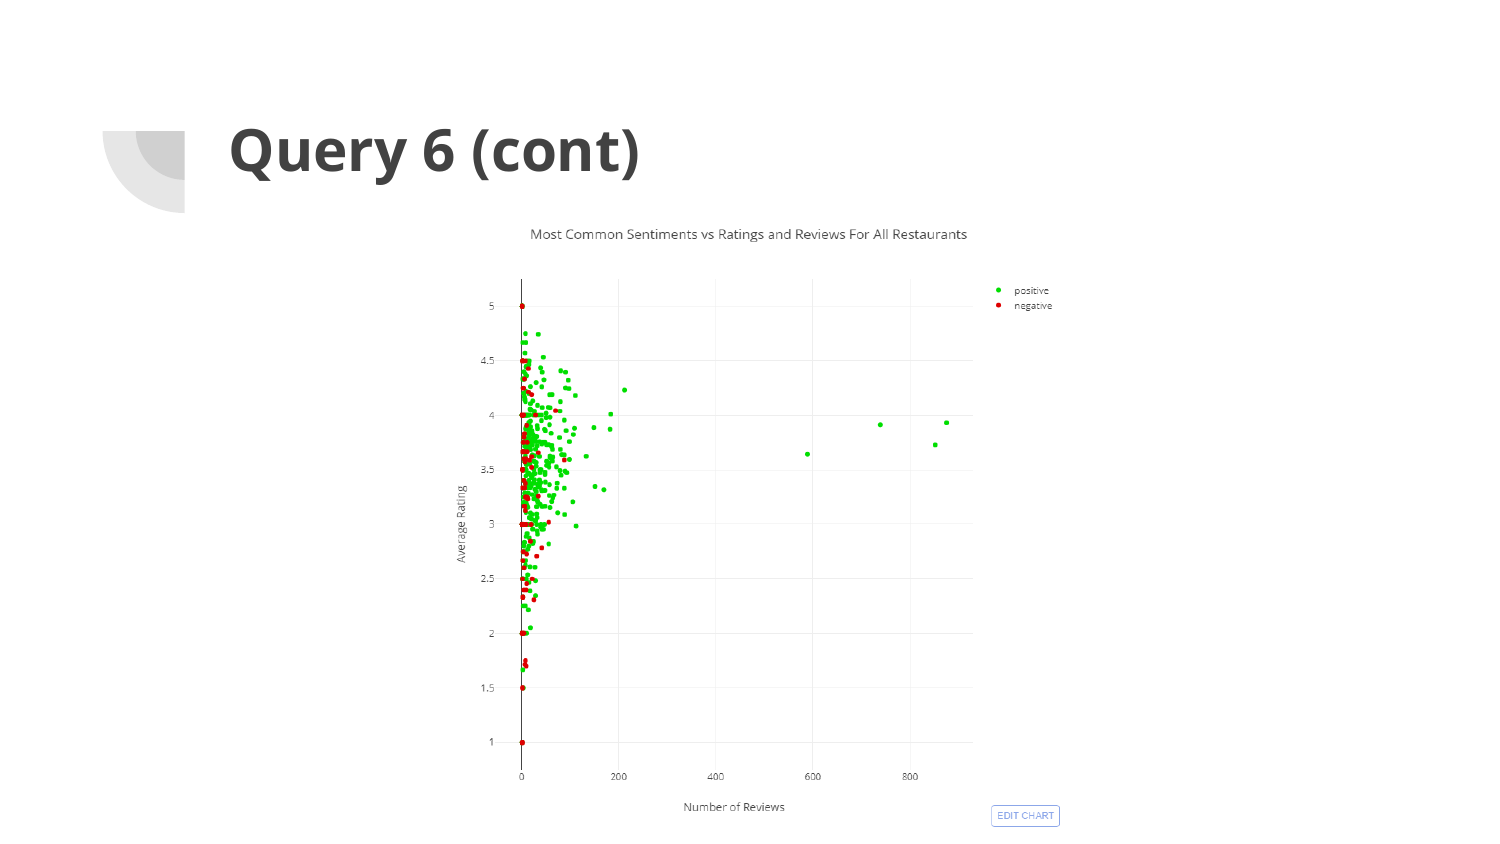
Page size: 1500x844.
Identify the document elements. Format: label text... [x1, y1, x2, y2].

picture [436, 203, 1064, 833]
title Query 6 (cont) [213, 98, 1368, 263]
